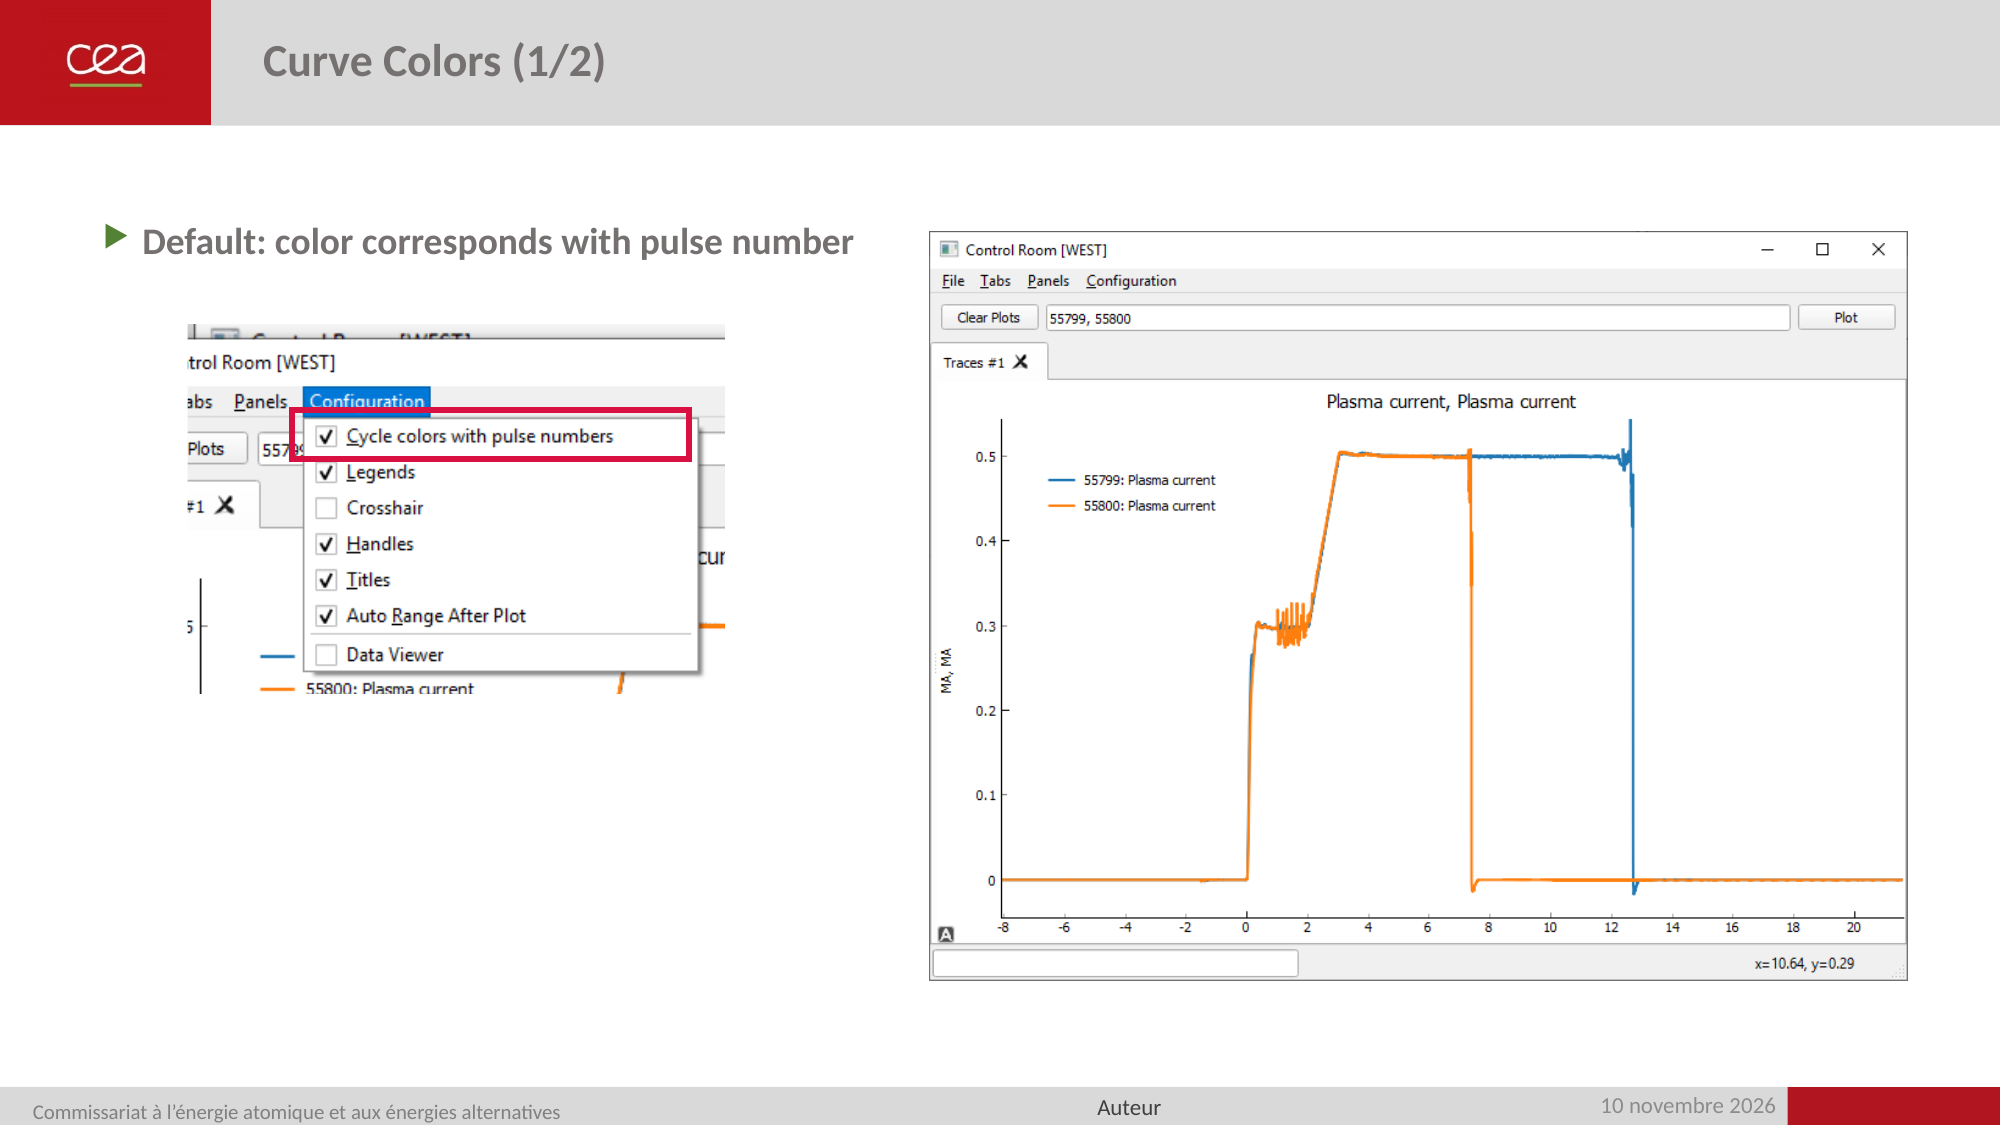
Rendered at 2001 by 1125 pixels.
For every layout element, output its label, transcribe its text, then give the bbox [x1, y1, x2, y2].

title Curve Colors (1/2) [242, 32, 1863, 95]
list Default: color corresponds with pulse number [82, 212, 888, 770]
picture [929, 231, 1908, 981]
picture [187, 324, 725, 694]
picture [43, 8, 168, 110]
